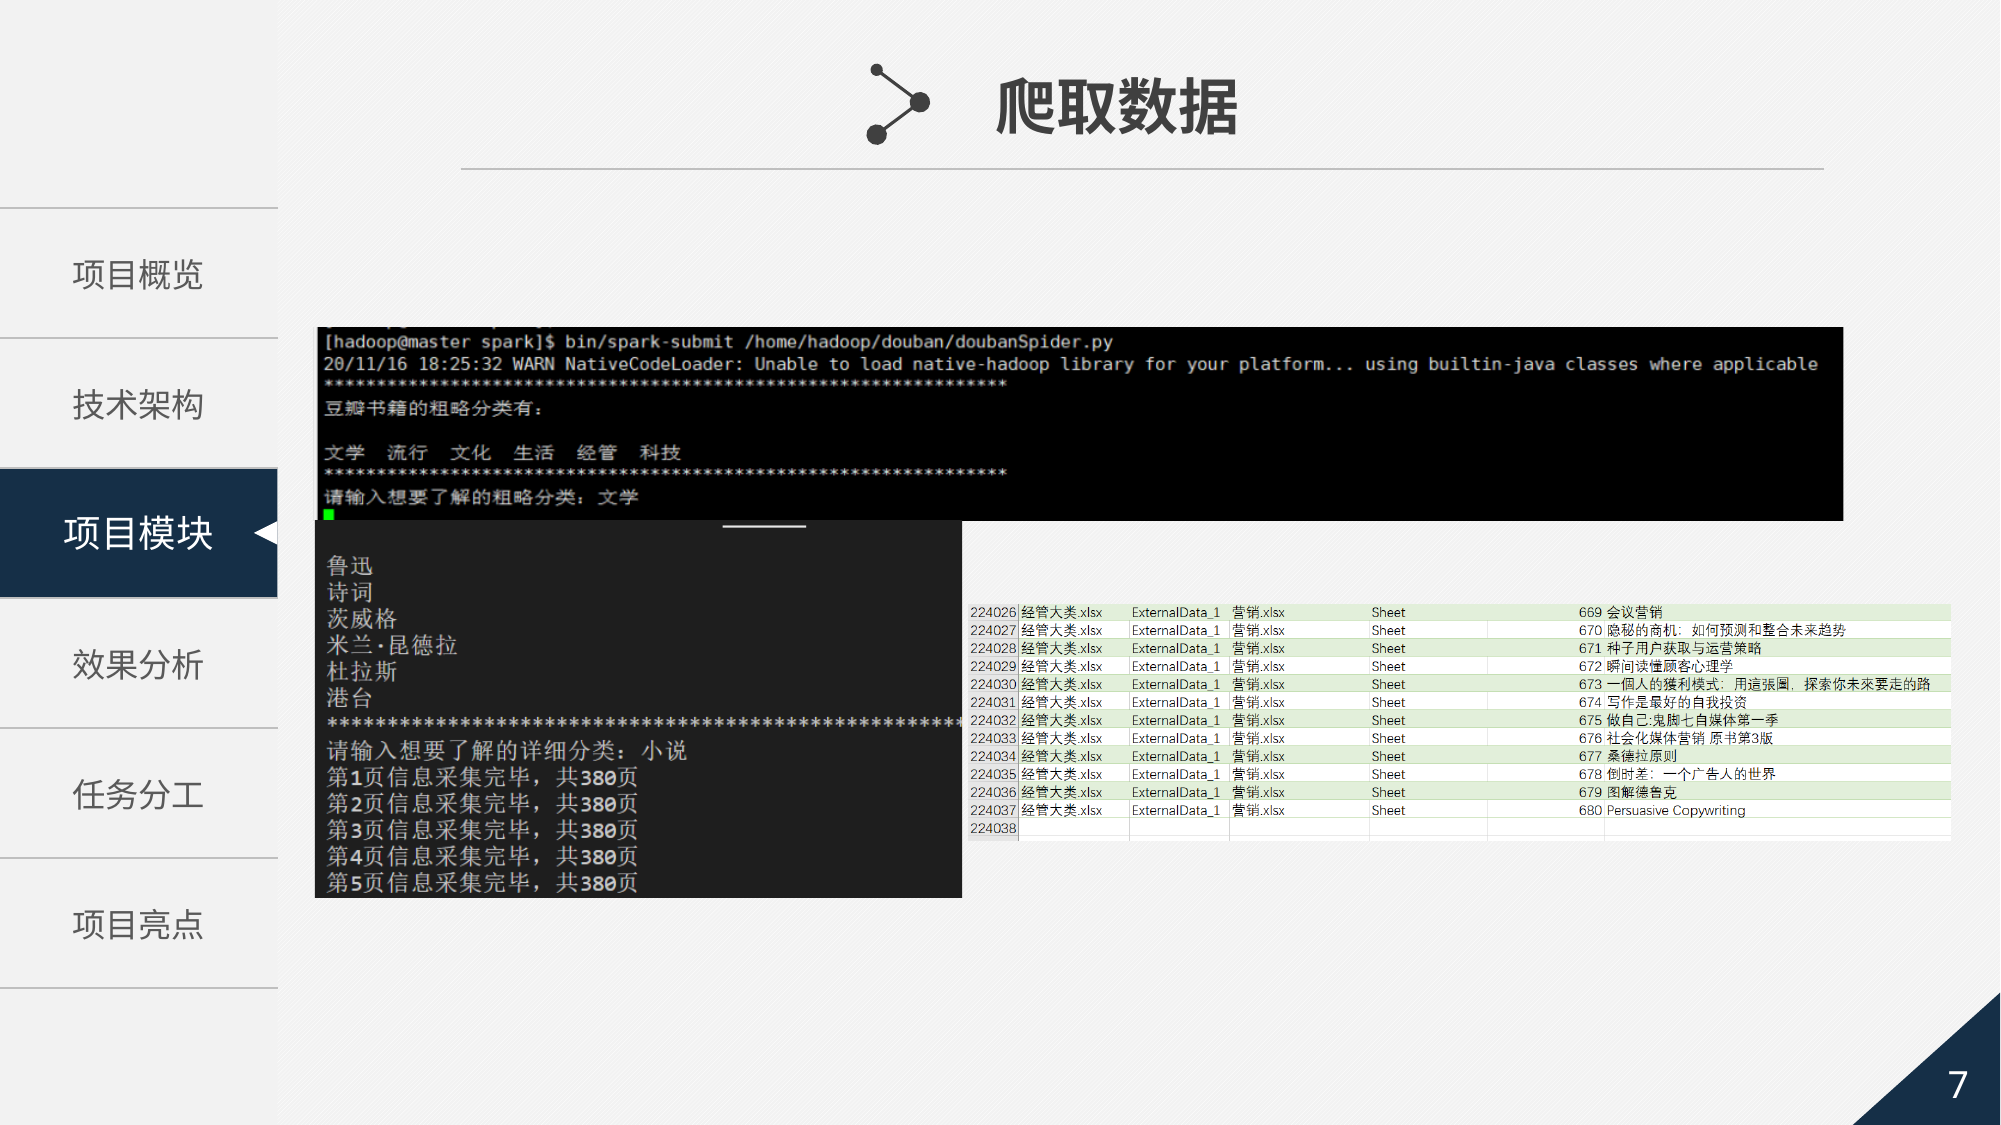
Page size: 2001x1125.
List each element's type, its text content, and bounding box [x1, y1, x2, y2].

picture [313, 327, 1844, 898]
picture [968, 604, 1951, 841]
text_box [876, 69, 920, 135]
text_box 爬取数据 [980, 60, 1255, 150]
